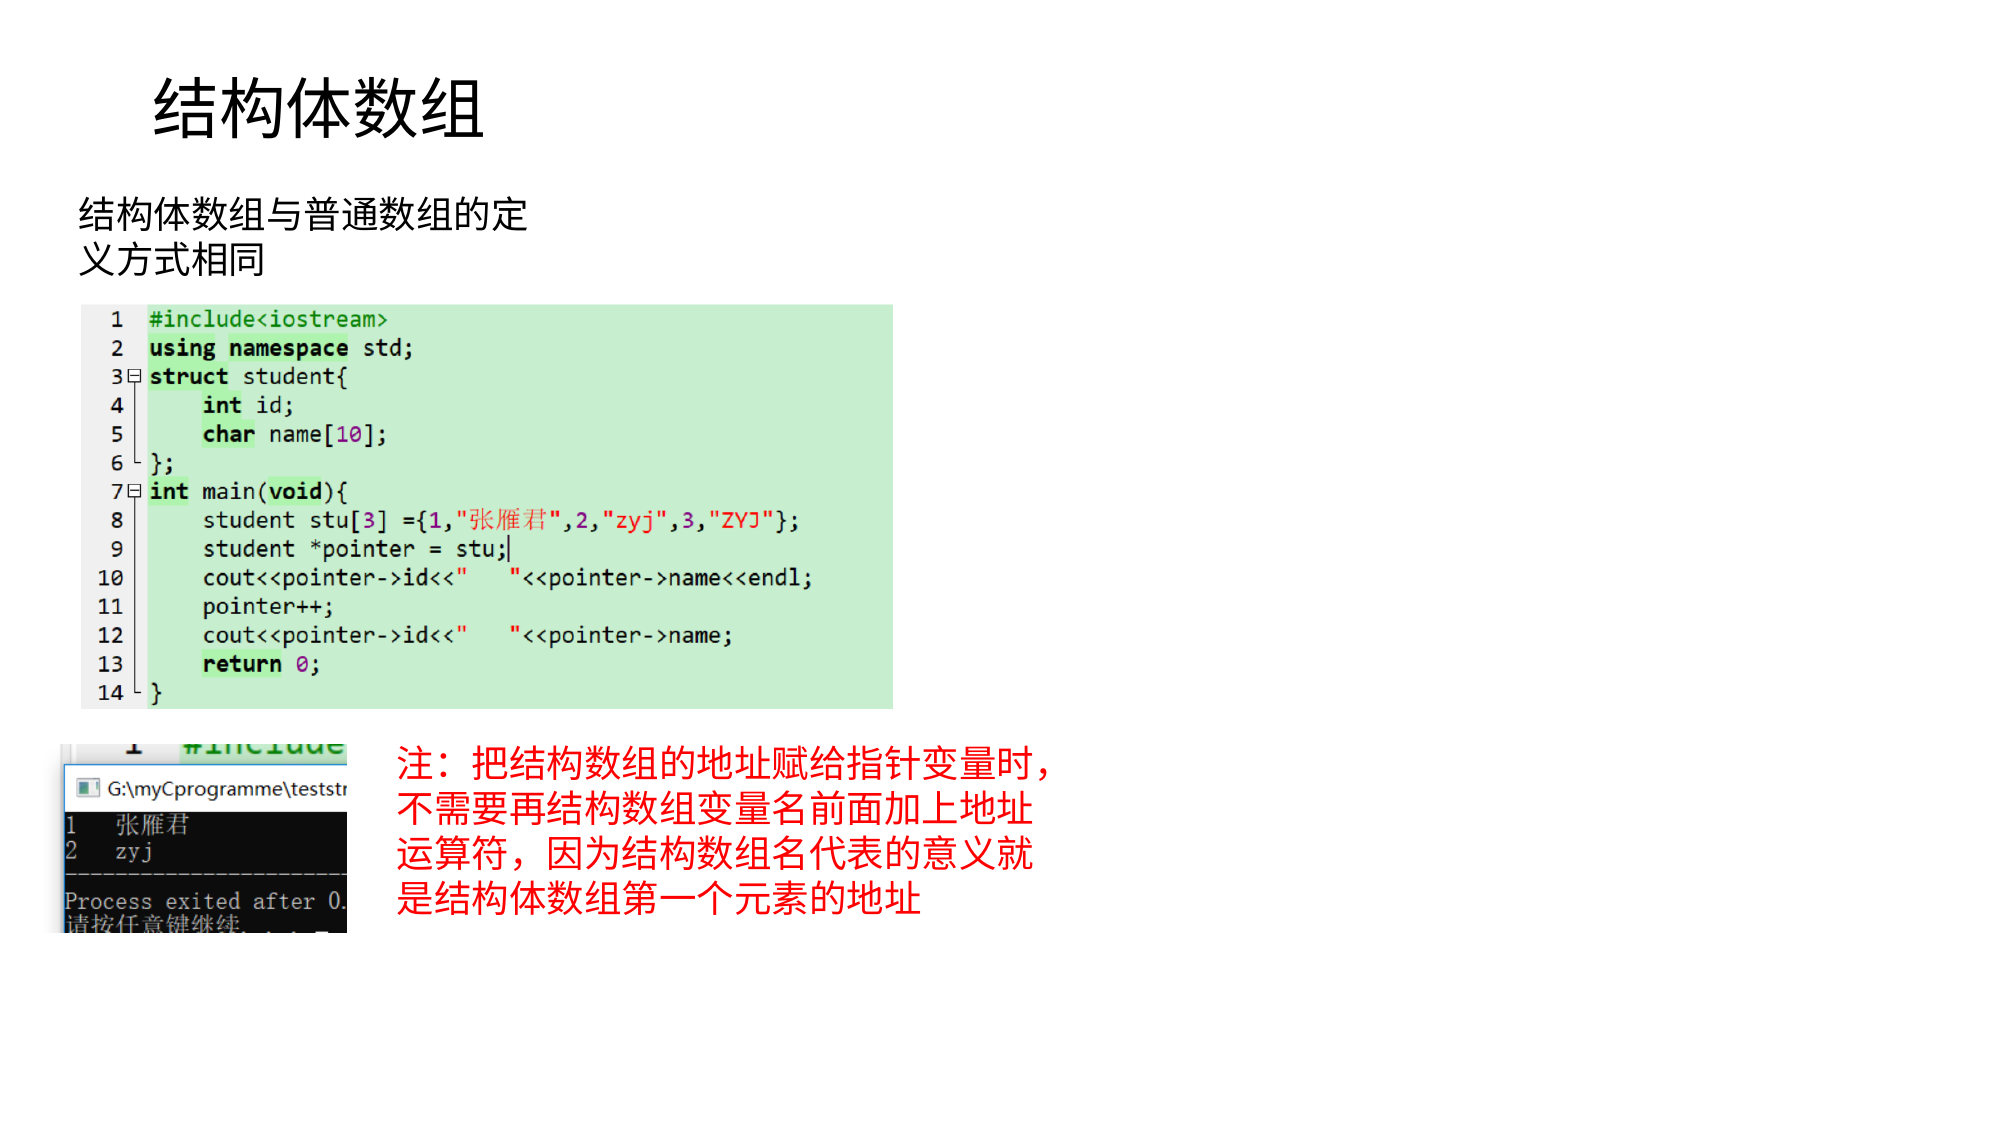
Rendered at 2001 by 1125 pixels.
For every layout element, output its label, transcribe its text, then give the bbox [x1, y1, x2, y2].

title 结构体数组 [137, 52, 1863, 171]
text_box 结构体数组与普通数组的定义方式相同 [64, 183, 548, 289]
picture [81, 301, 893, 709]
text_box 注：把结构数组的地址赋给指针变量时，不需要再结构数组变量名前面加上地址运算符，因为结构数组名代表的意义就是结构体数组第一个元素的地址 [382, 732, 1058, 927]
picture [30, 744, 347, 933]
